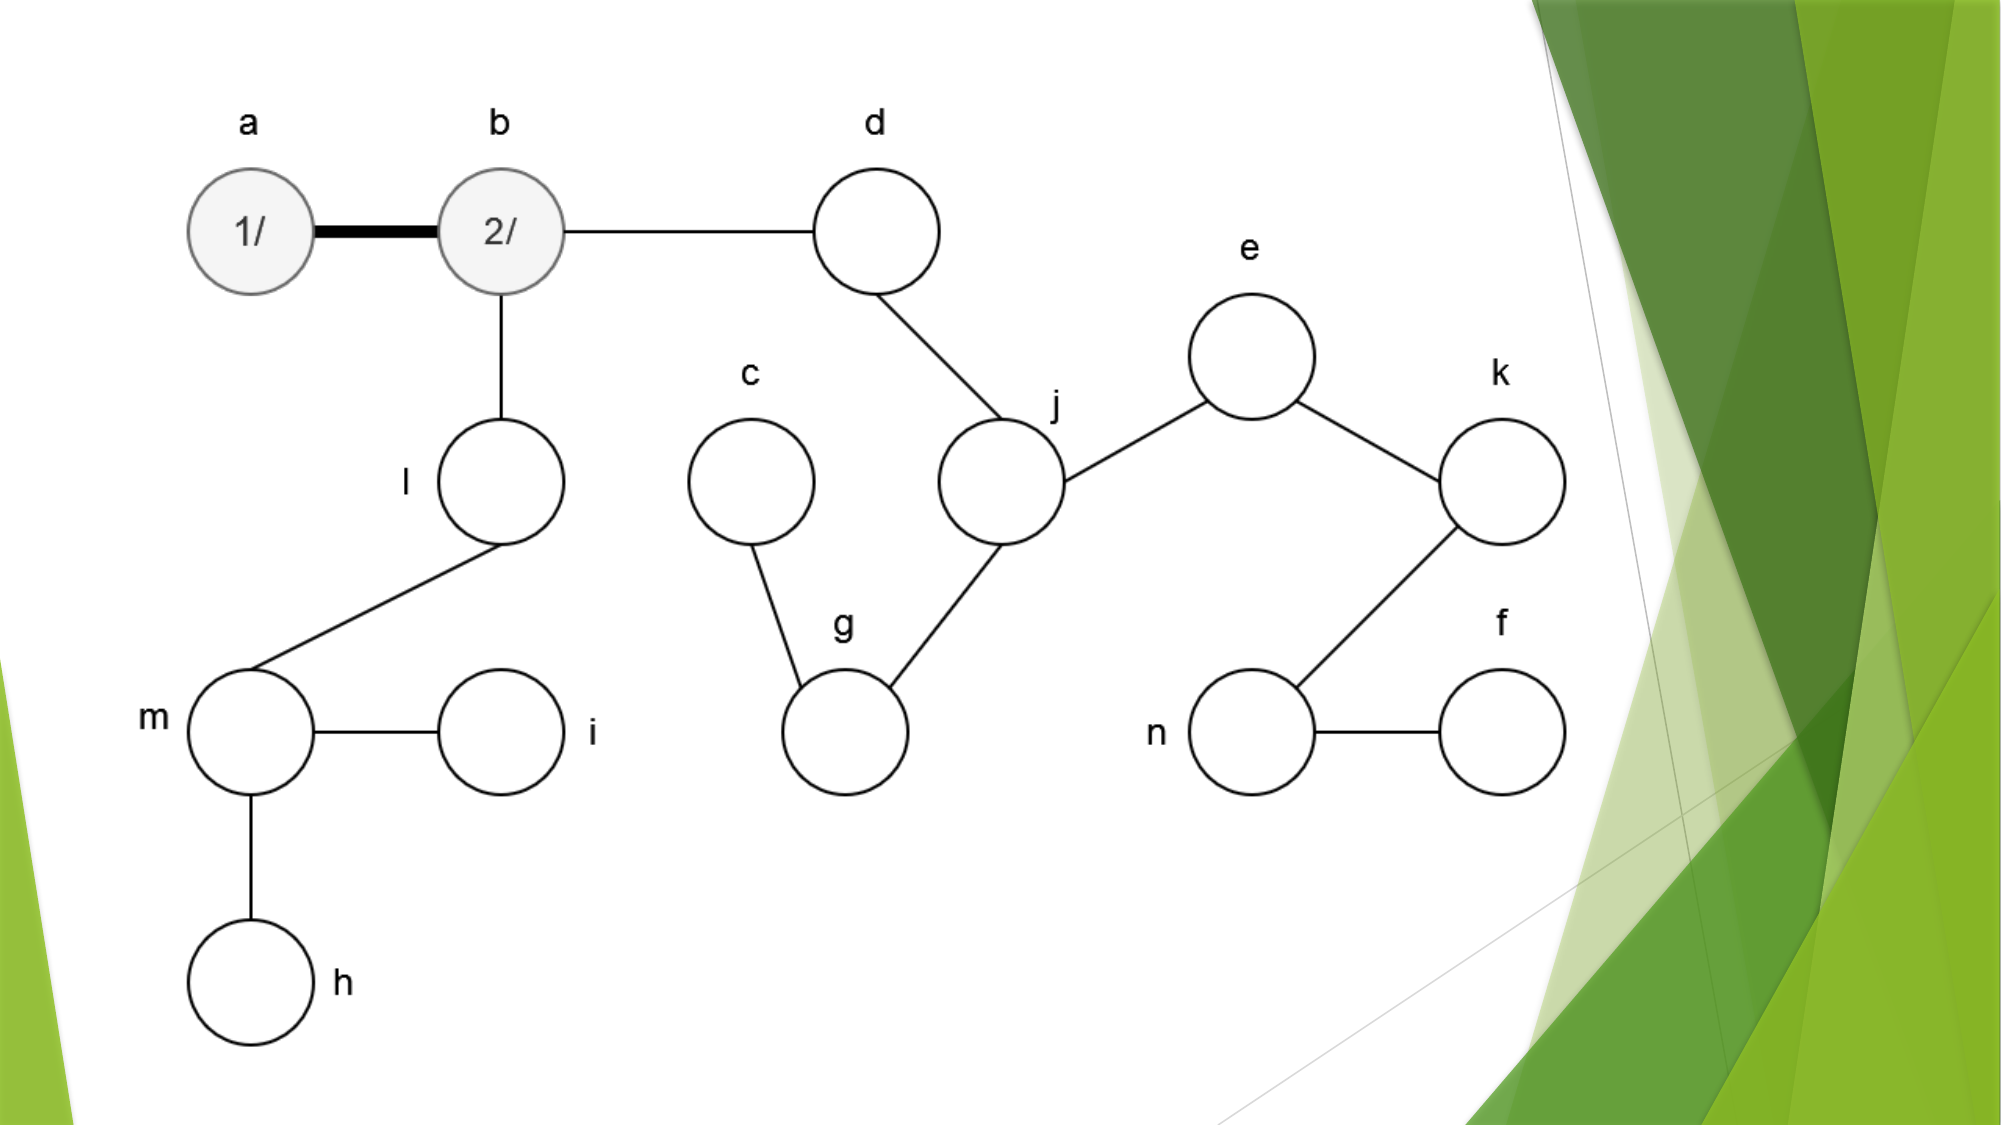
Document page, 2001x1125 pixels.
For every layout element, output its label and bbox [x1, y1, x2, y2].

picture [62, 74, 1598, 1051]
